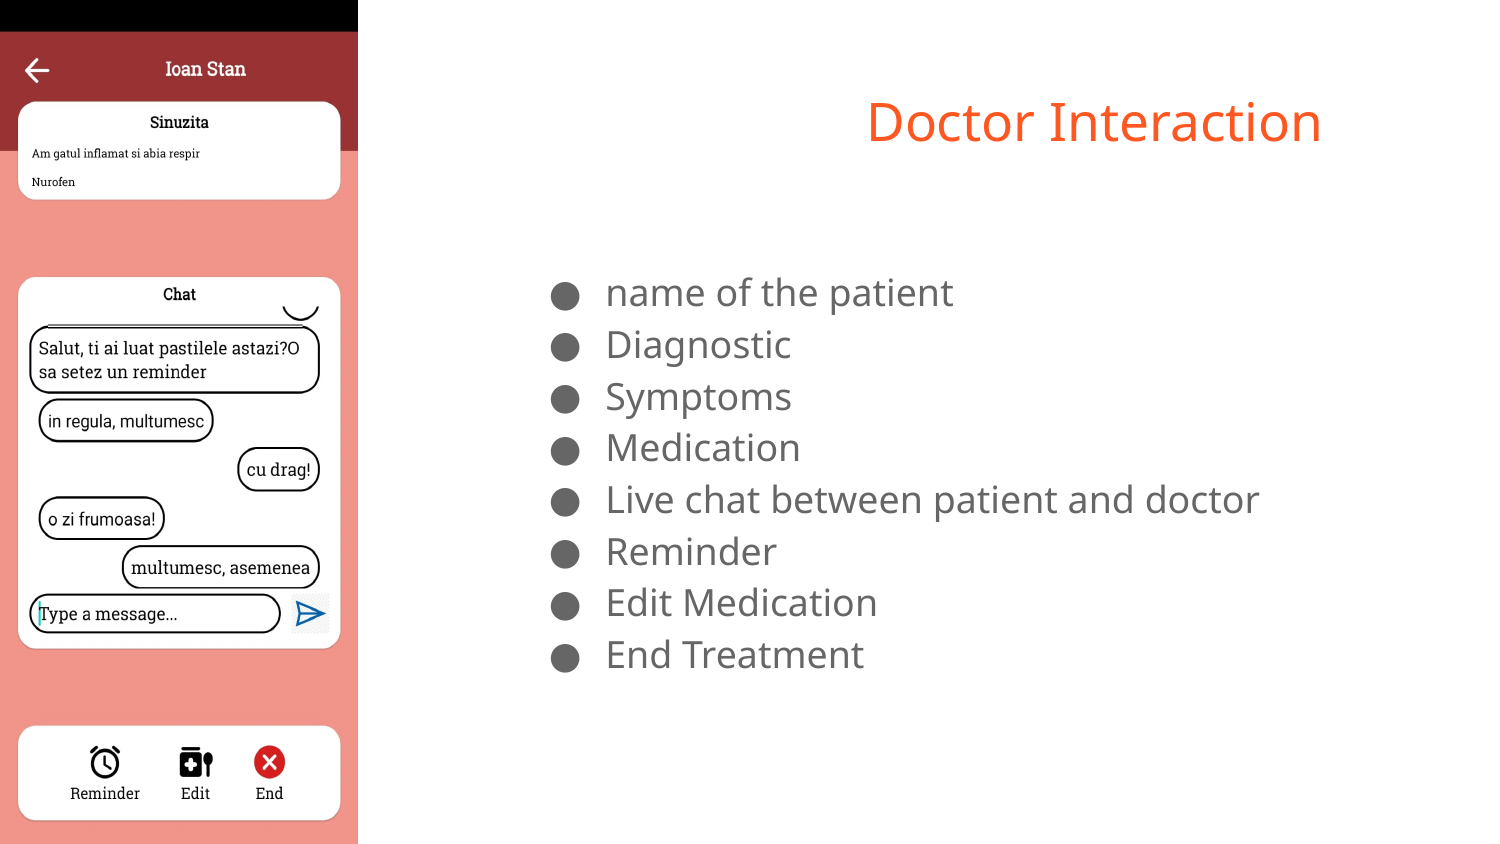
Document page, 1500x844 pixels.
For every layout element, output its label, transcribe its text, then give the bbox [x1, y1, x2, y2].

picture [0, 0, 358, 844]
title Doctor Interaction [866, 72, 1449, 167]
list name of the patient Diagnostic Symptoms Medication Live chat between patient and doctor Reminder Edit Medication End Treatment [530, 247, 1449, 750]
